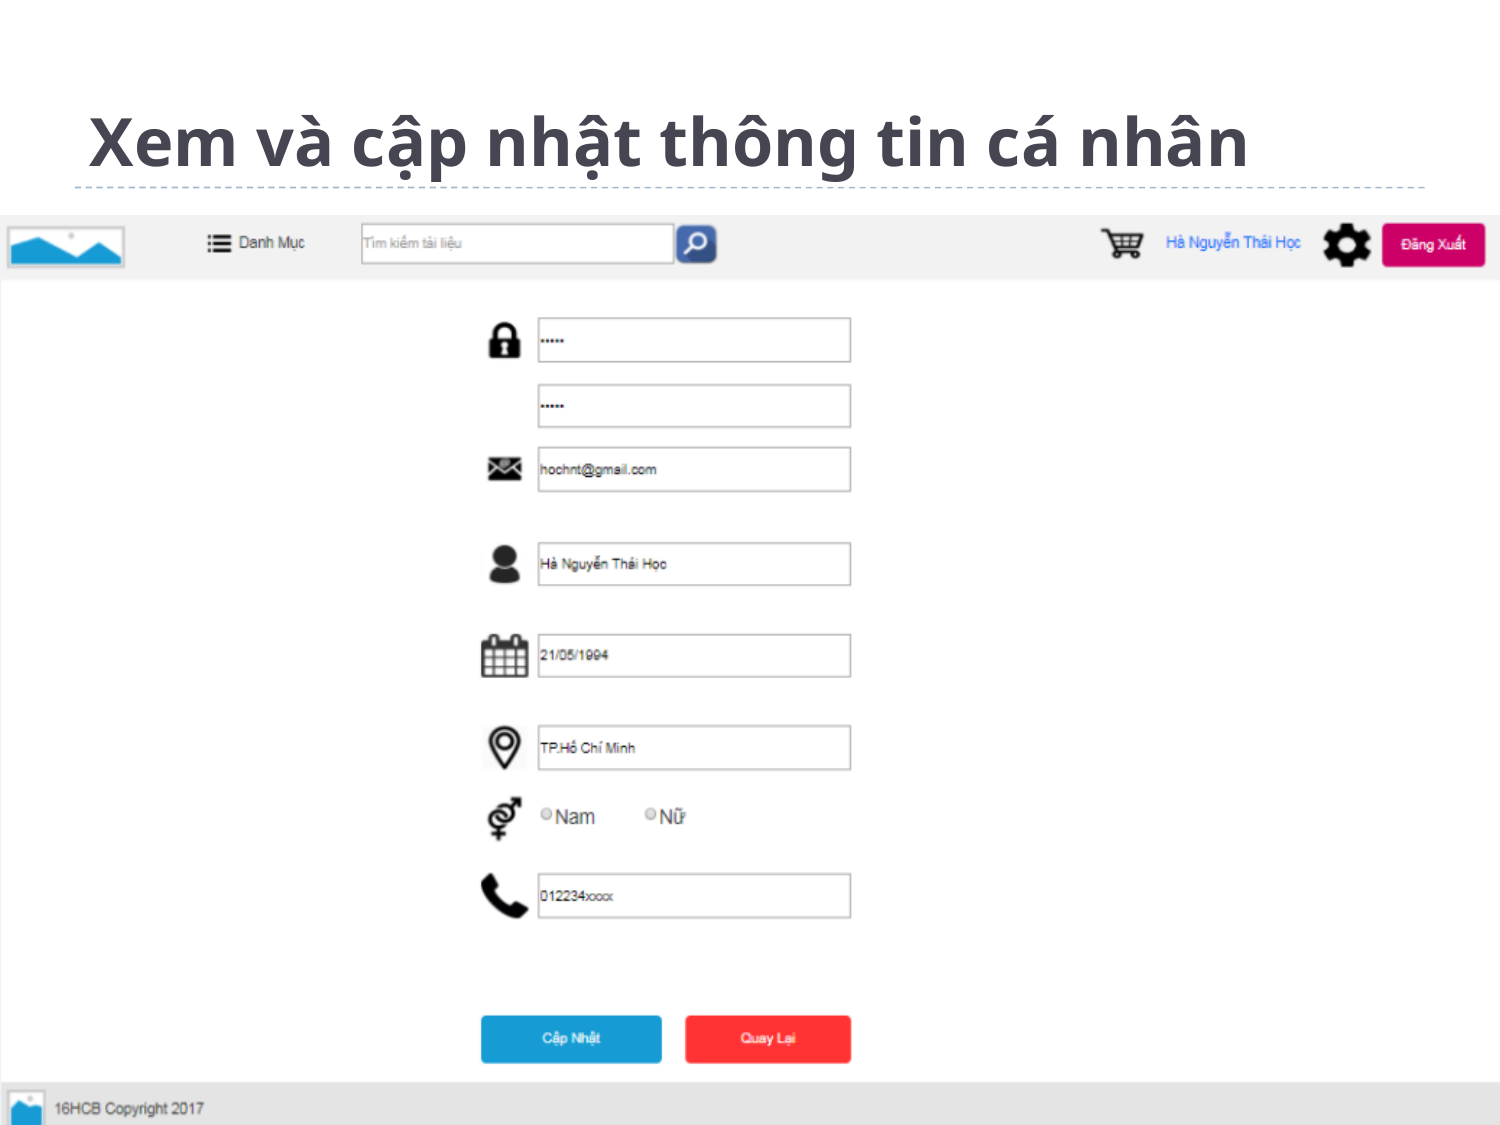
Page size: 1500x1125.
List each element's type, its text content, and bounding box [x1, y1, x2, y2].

title Xem và cập nhật thông tin cá nhân [75, 24, 1425, 188]
picture [0, 214, 1500, 1125]
